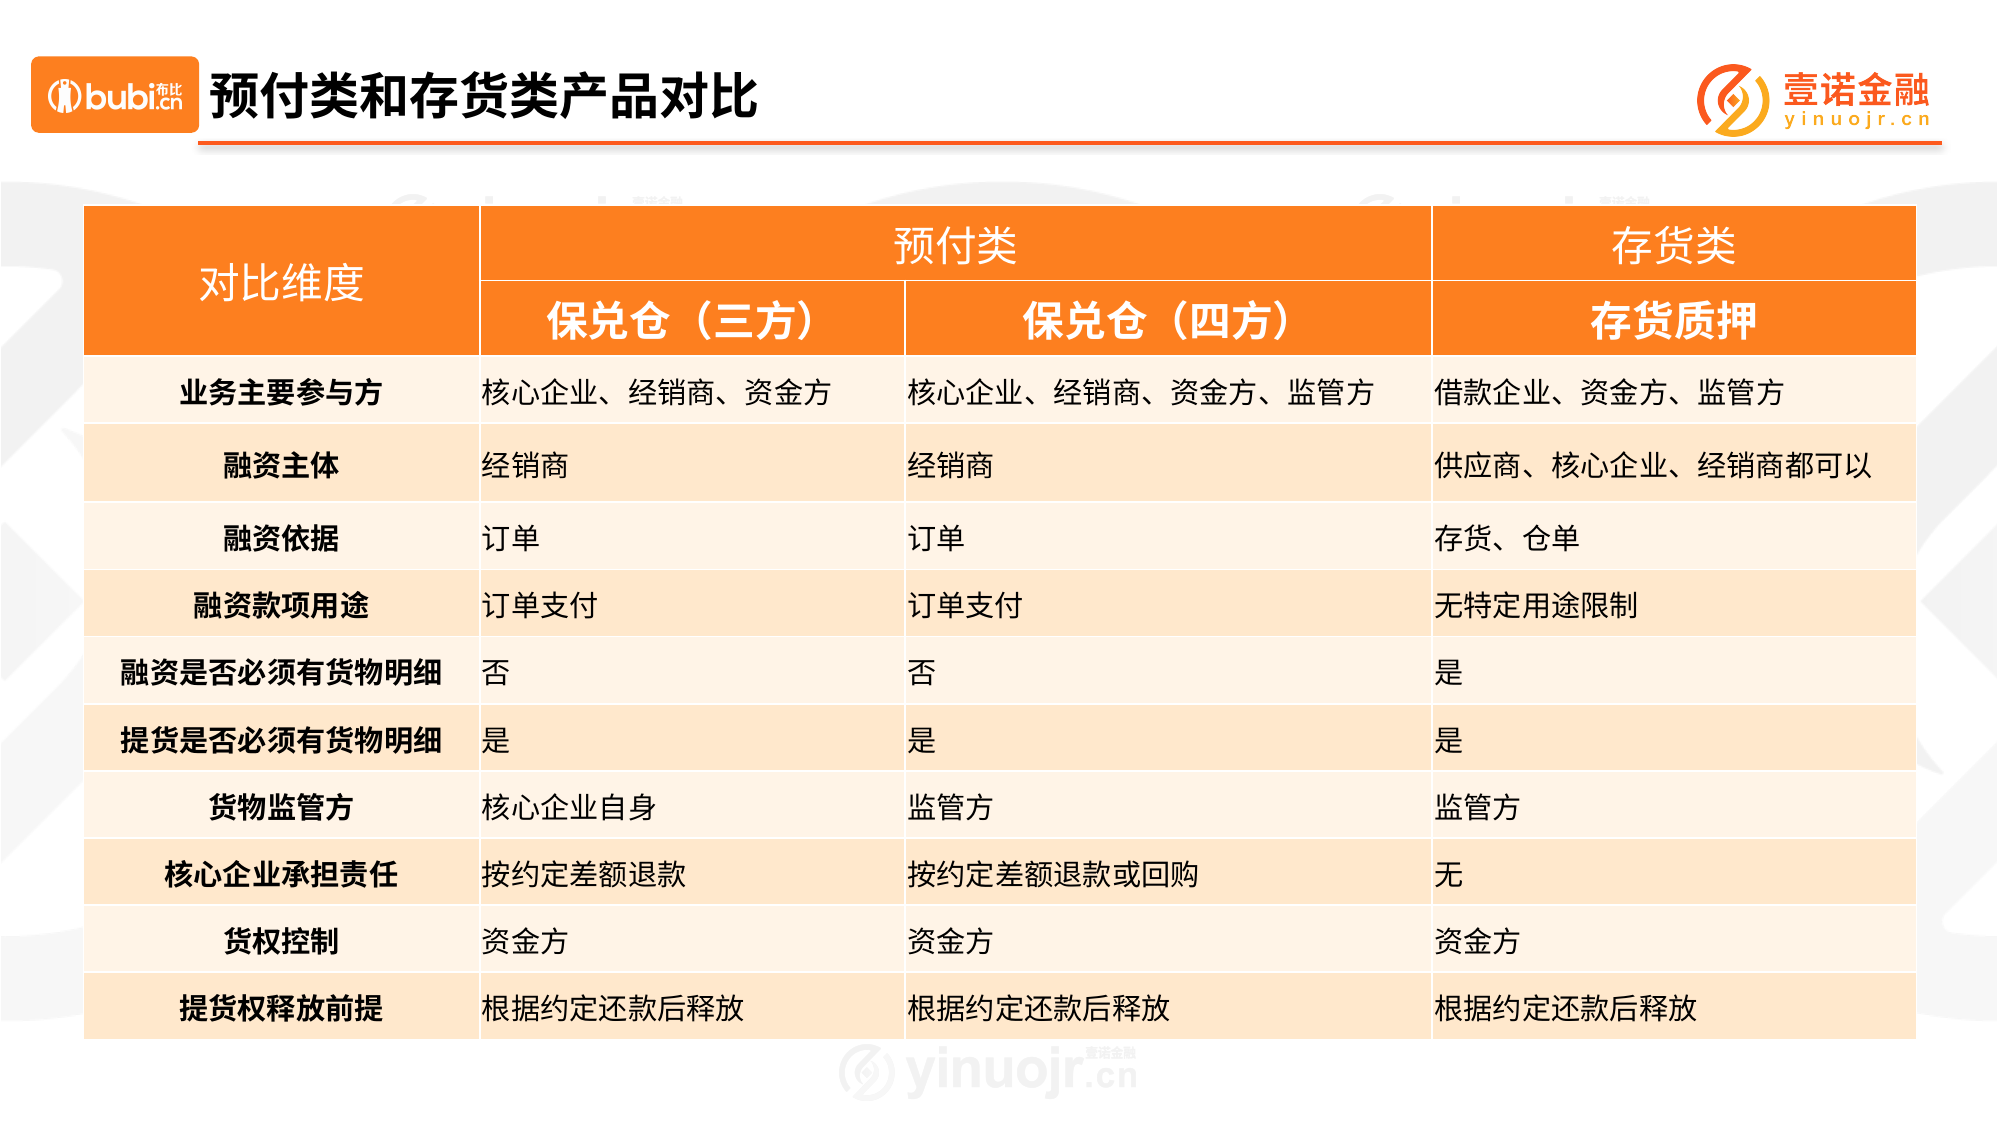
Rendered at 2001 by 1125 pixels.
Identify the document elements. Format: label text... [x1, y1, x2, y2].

table_cell 经销商 [481, 424, 904, 501]
table_header 对比维度 [84, 206, 479, 355]
table_cell 资金方 [1433, 906, 1916, 971]
table_cell 货物监管方 [84, 772, 479, 837]
table_cell 订单 [906, 503, 1431, 569]
table_header 存货类 [1433, 206, 1916, 280]
table_cell 资金方 [481, 906, 904, 971]
table_cell 经销商 [906, 424, 1431, 501]
table_cell 业务主要参与方 [84, 357, 479, 422]
table_cell 否 [481, 637, 904, 703]
table_cell 是 [1433, 705, 1916, 770]
table_cell 提货权释放前提 [84, 973, 479, 1039]
table_cell 资金方 [906, 906, 1431, 971]
table_cell 是 [481, 705, 904, 770]
table_cell 货权控制 [84, 906, 479, 971]
picture [1697, 64, 1929, 137]
table_cell 是 [906, 705, 1431, 770]
table_cell 融资主体 [84, 424, 479, 501]
table_cell 提货是否必须有货物明细 [84, 705, 479, 770]
table_cell 根据约定还款后释放 [1433, 973, 1916, 1039]
table_cell 是 [1433, 637, 1916, 703]
picture [48, 79, 182, 113]
table_cell 按约定差额退款 [481, 839, 904, 904]
table_cell 融资是否必须有货物明细 [84, 637, 479, 703]
table_cell 根据约定还款后释放 [906, 973, 1431, 1039]
table_cell 核心企业、经销商、资金方 [481, 357, 904, 422]
table_cell 借款企业、资金方、监管方 [1433, 357, 1916, 422]
table_cell 融资依据 [84, 503, 479, 569]
table_cell 融资款项用途 [84, 570, 479, 636]
table_cell 供应商、核心企业、经销商都可以 [1433, 424, 1916, 501]
table_cell 存货质押 [1433, 281, 1916, 355]
title 预付类和存货类产品对比 [198, 58, 1489, 131]
table_cell 核心企业自身 [481, 772, 904, 837]
table_cell 保兑仓（三方） [481, 281, 904, 355]
table_cell 订单支付 [906, 570, 1431, 636]
table_cell 订单 [481, 503, 904, 569]
table_cell 核心企业承担责任 [84, 839, 479, 904]
table_cell 保兑仓（四方） [906, 281, 1431, 355]
table_cell 存货、仓单 [1433, 503, 1916, 569]
table_cell 根据约定还款后释放 [481, 973, 904, 1039]
table_cell 监管方 [1433, 772, 1916, 837]
table_cell 无 [1433, 839, 1916, 904]
table_cell 无特定用途限制 [1433, 570, 1916, 636]
table_cell 否 [906, 637, 1431, 703]
table_header 预付类 [481, 206, 1431, 280]
table_cell 核心企业、经销商、资金方、监管方 [906, 357, 1431, 422]
table_cell 按约定差额退款或回购 [906, 839, 1431, 904]
table_cell 订单支付 [481, 570, 904, 636]
table_cell 监管方 [906, 772, 1431, 837]
